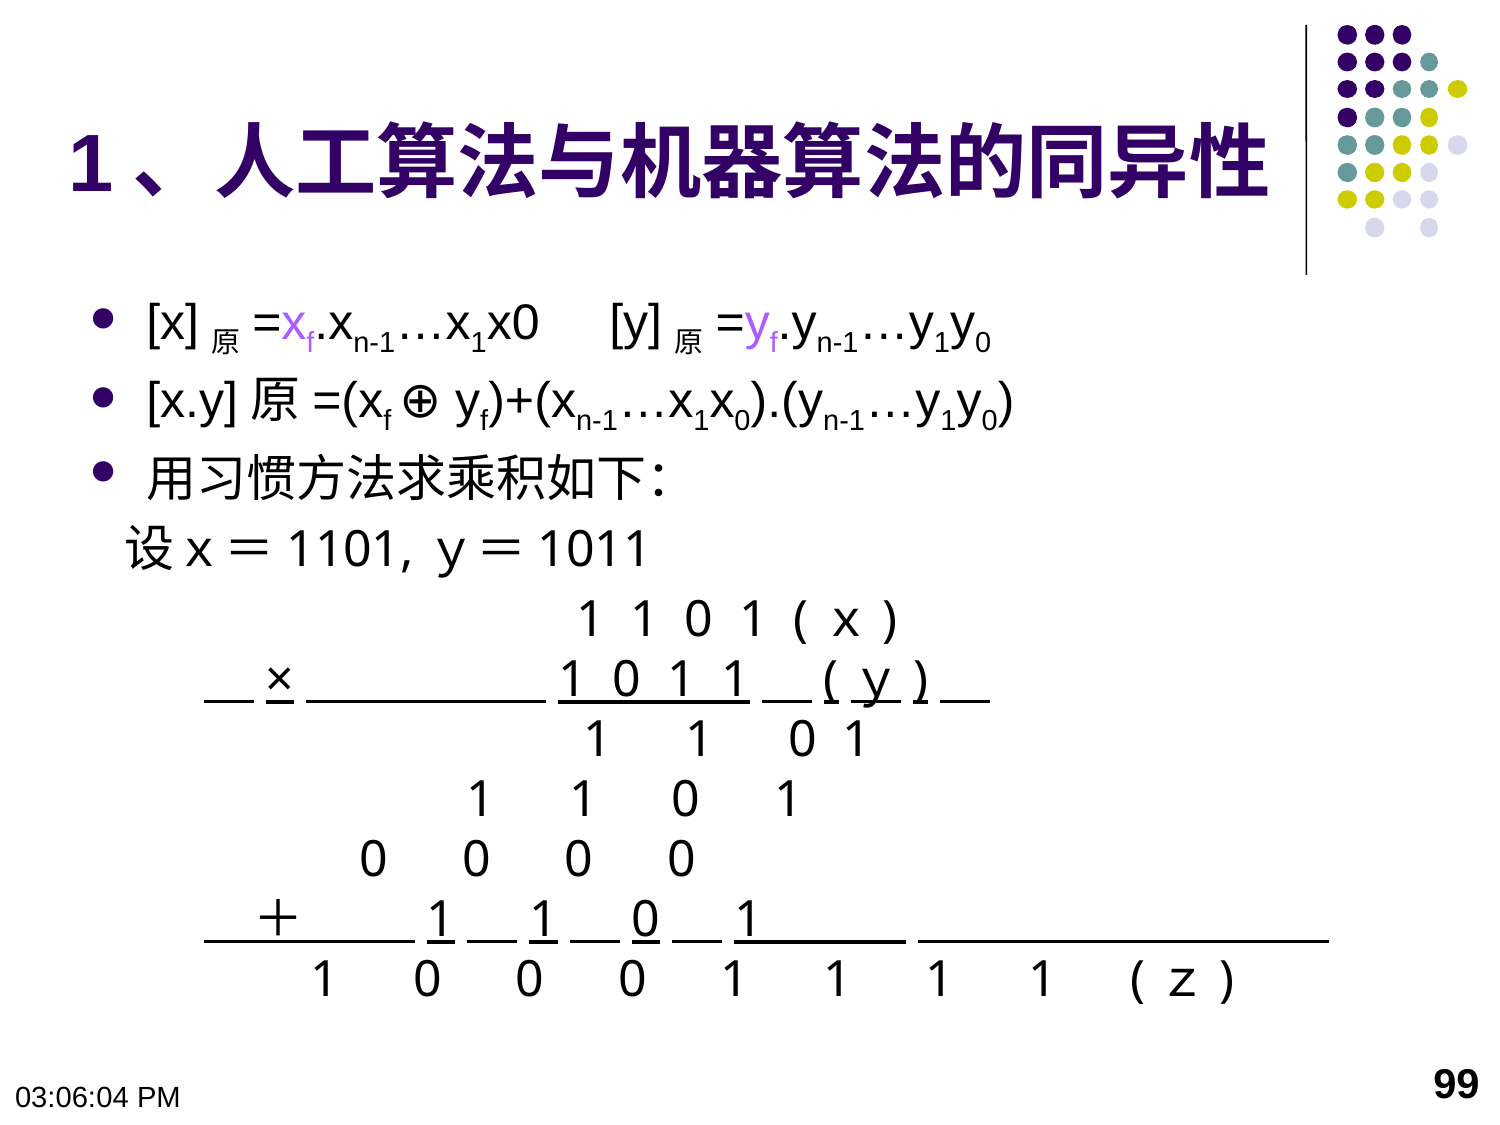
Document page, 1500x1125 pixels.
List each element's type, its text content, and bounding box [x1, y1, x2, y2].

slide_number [0, 1070, 337, 1122]
slide_number 99 [1144, 1048, 1496, 1125]
list [x]原=xf.xn-1…x1x0 [y]原=yf.yn-1…y1y0 [x.y]原=(xf ⊕ yf)+(xn-1…x1x0).(yn-1…y1y0) 用习惯方法求乘积如下： 设ｘ＝1101,ｙ＝1011 1 1 0 1 (ｘ) × 1 0 1 1 (ｙ) 1 1 0 1 1 1 0 1 0 0 0 0 ＋ 1 1 0 1 1 0 0 0 1 1 1 1 (ｚ) [75, 282, 1425, 1024]
title 1、人工算法与机器算法的同异性 [53, 90, 1291, 216]
